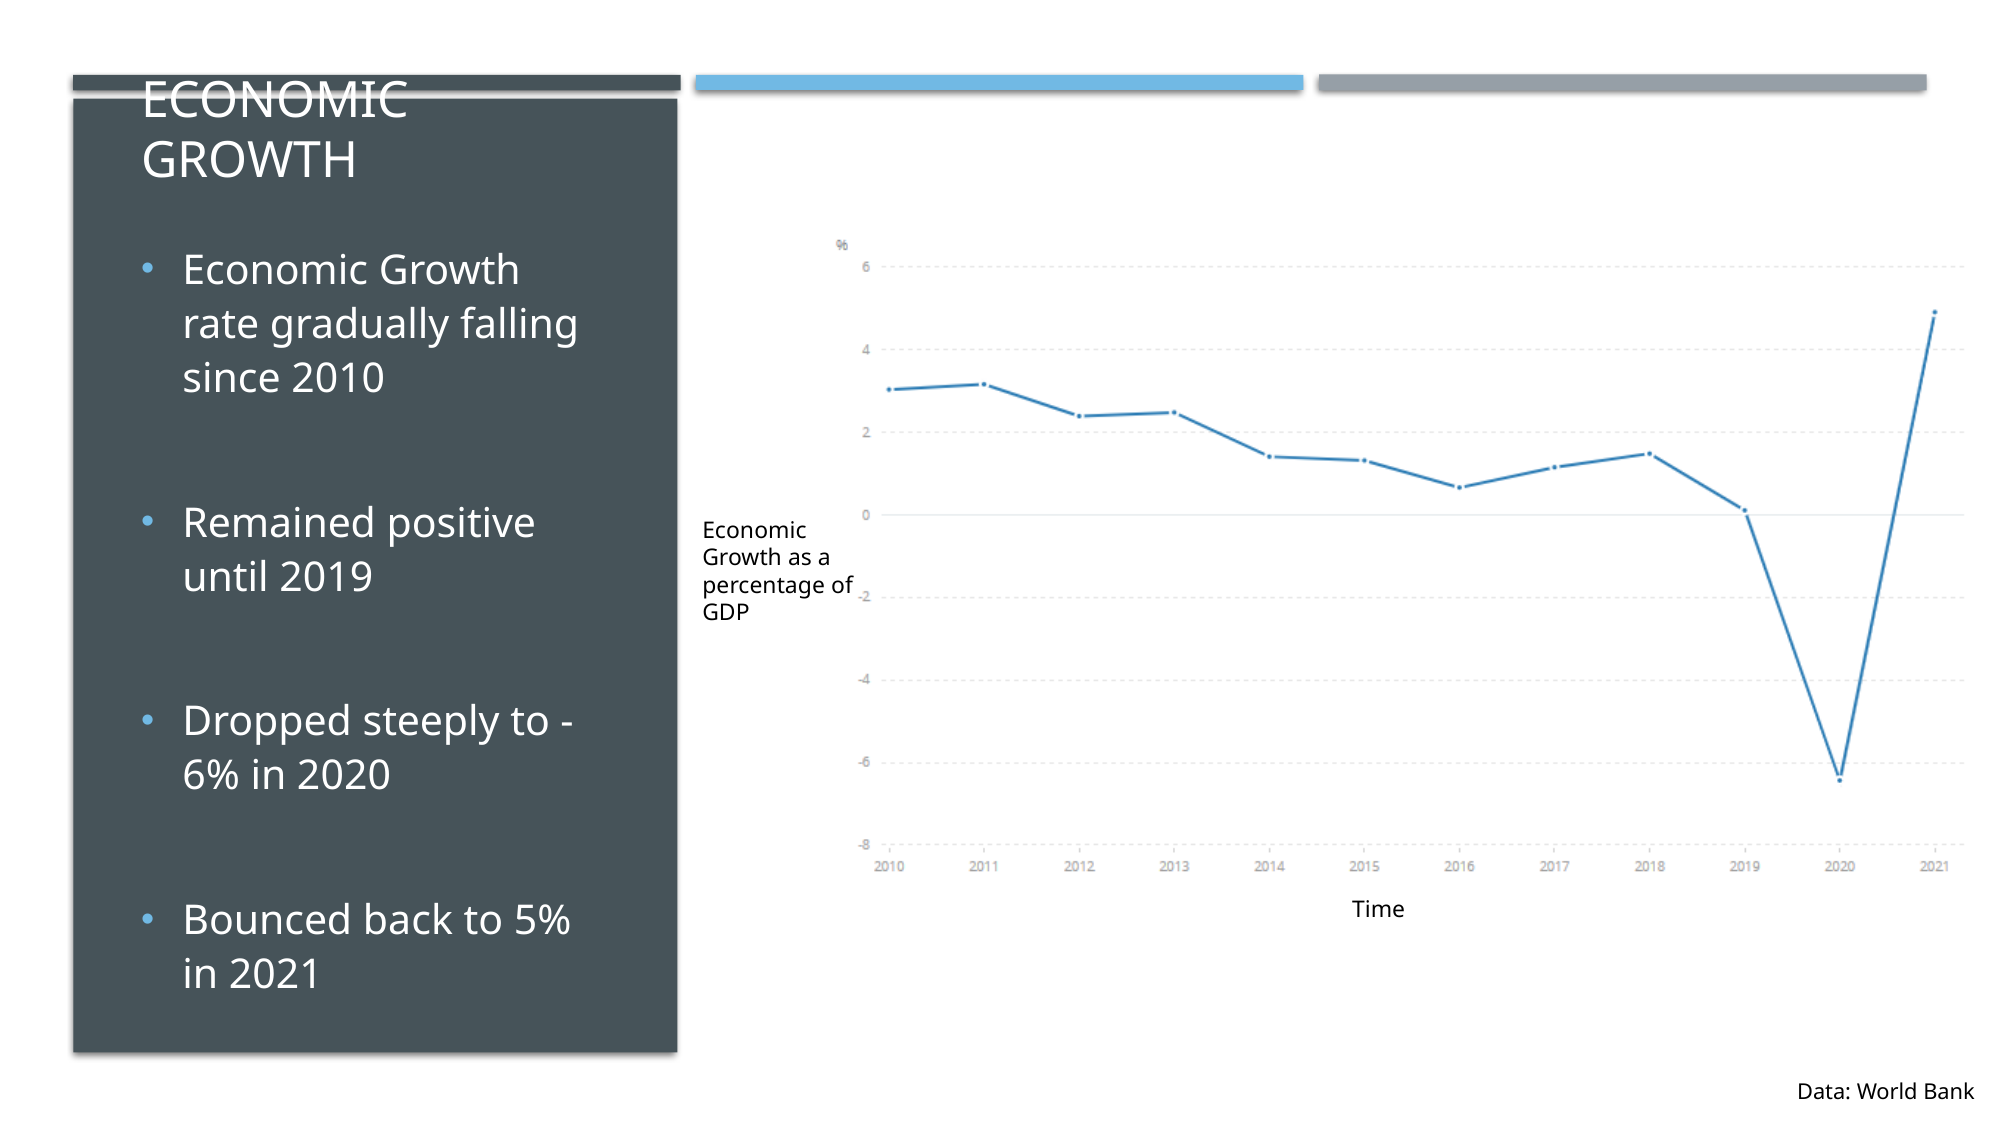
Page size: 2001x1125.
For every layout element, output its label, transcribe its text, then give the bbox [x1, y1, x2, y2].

picture [819, 226, 1980, 931]
text_box Economic Growth as a percentage of GDP [687, 507, 813, 633]
text_box Data: World Bank [1782, 1070, 2000, 1111]
list Economic Growth rate gradually falling since 2010 Remained positive until 2019 Dropped steeply to -6% in 2020 Bounced back to 5% in 2021 [125, 230, 624, 1008]
title Economic Growth [125, 117, 624, 196]
